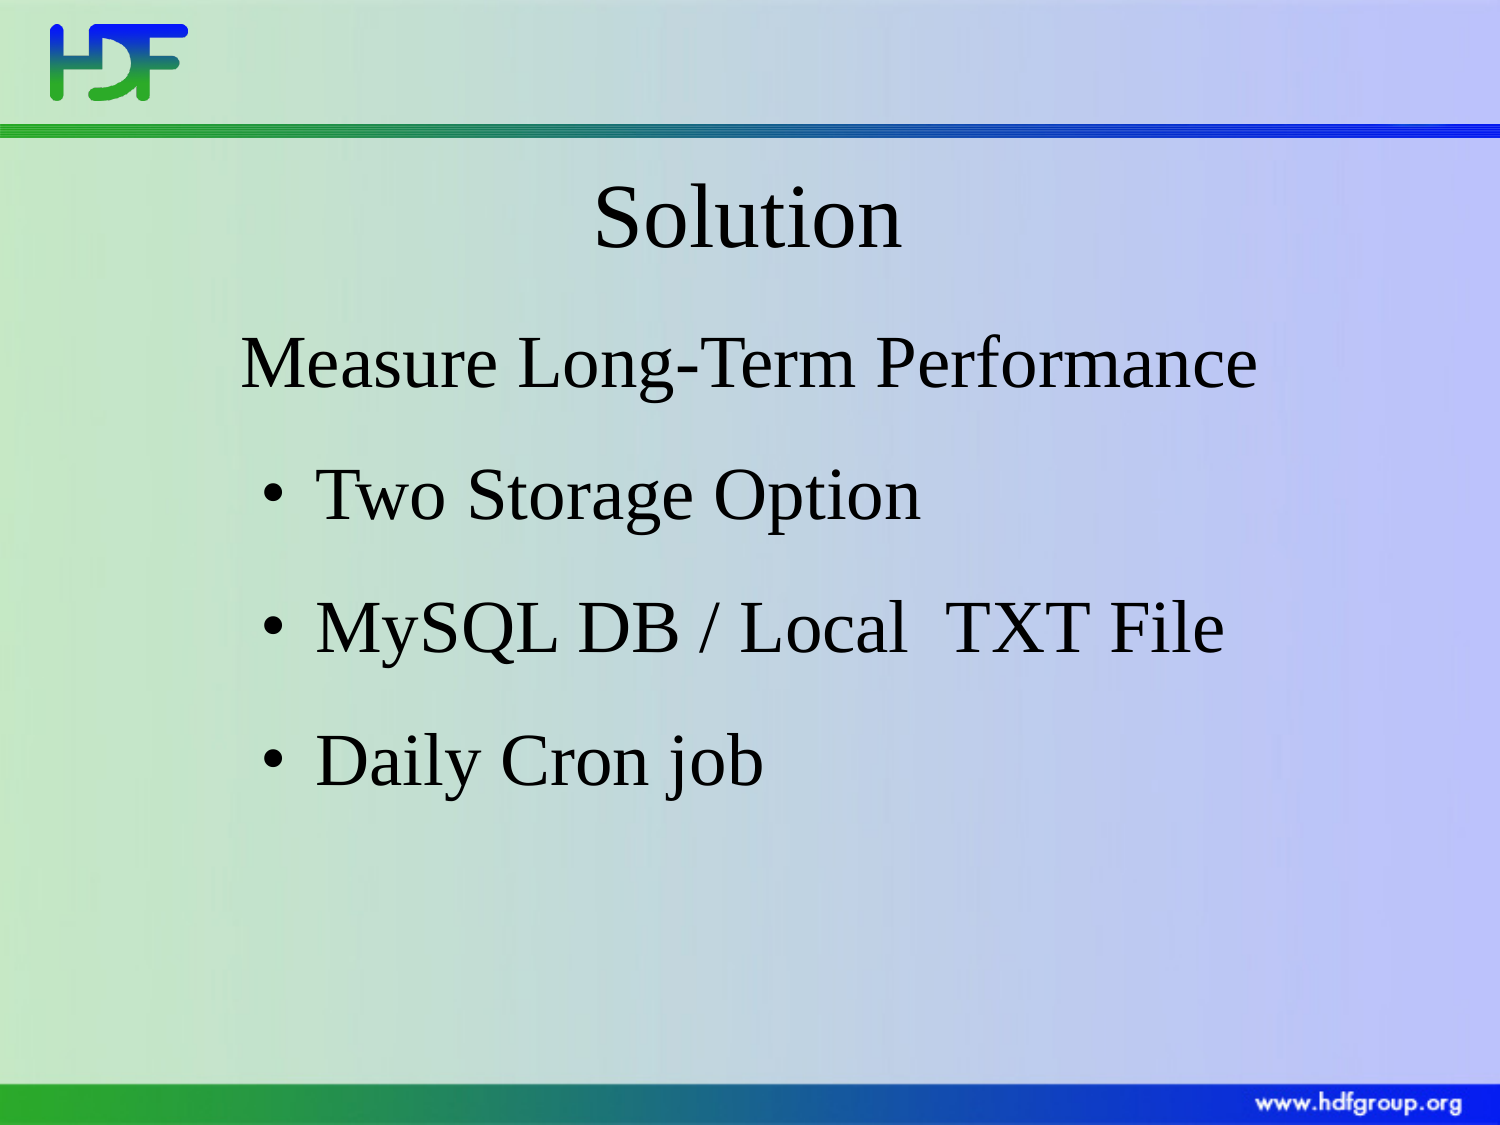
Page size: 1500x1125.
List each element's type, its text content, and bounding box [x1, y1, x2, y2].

text_box Measure Long-Term Performance Two Storage Option MySQL DB / Local TXT File Daily Cron job [221, 318, 1299, 803]
text_box Solution [592, 156, 957, 267]
picture [0, 0, 1500, 1125]
